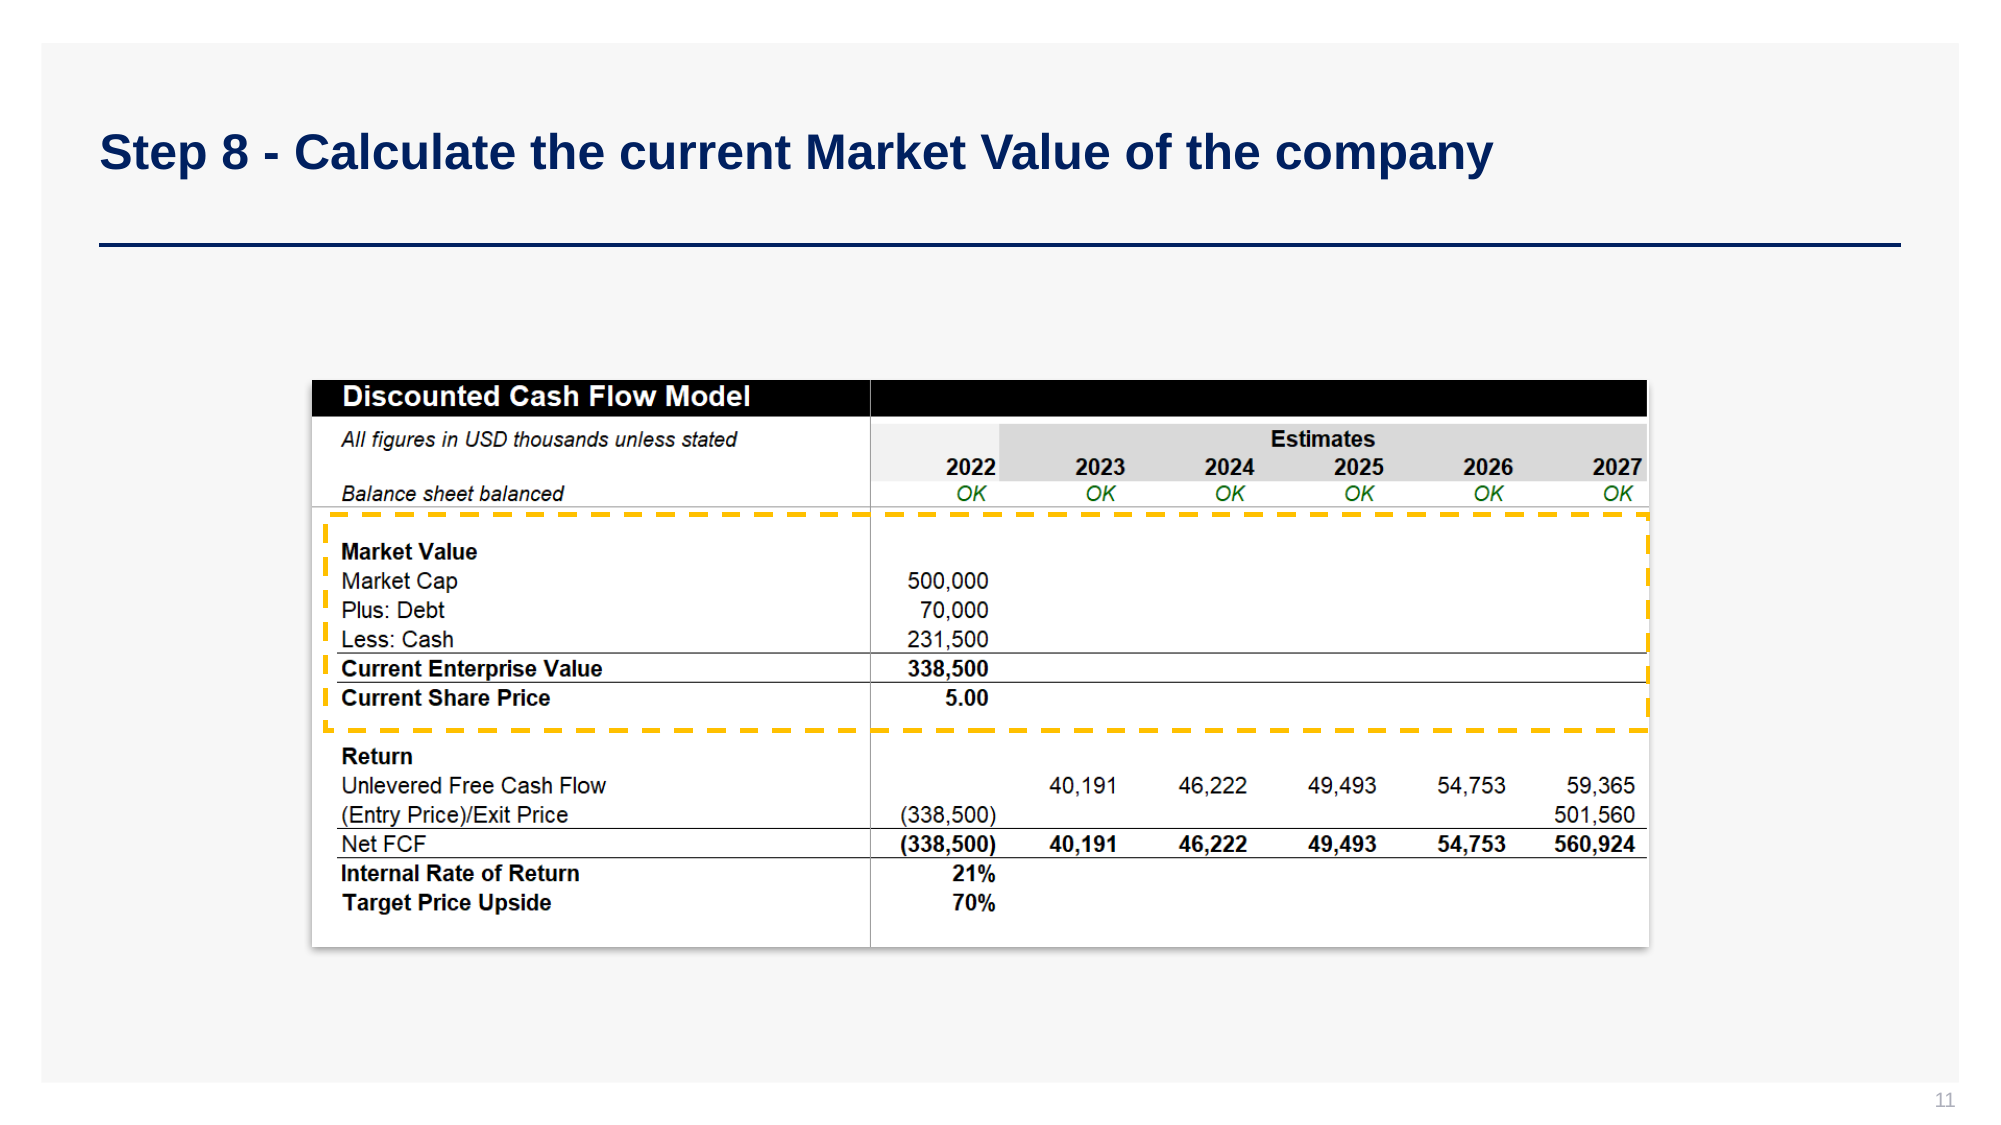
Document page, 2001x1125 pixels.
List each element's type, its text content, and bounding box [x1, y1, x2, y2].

title Step 8 - Calculate the current Market Value of the company [84, 59, 1901, 239]
slide_number 11 [1506, 1088, 1957, 1119]
picture [312, 380, 1649, 947]
